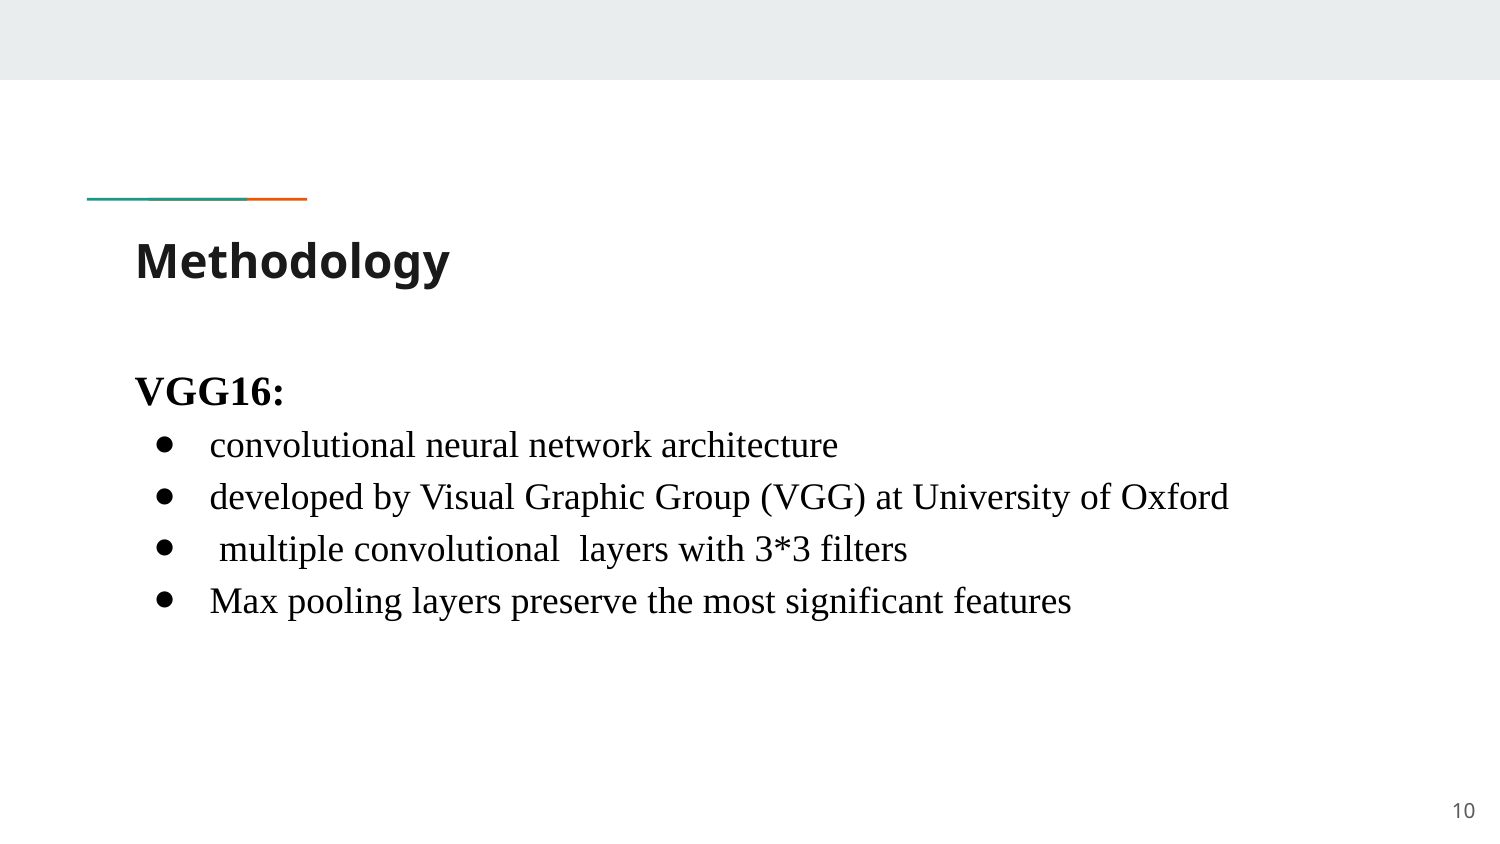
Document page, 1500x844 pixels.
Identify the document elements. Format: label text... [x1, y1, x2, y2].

title Methodology [119, 216, 1381, 305]
list VGG16: convolutional neural network architecture developed by Visual Graphic Group (VGG) at University of Oxford multiple convolutional layers with 3*3 filters Max pooling layers preserve the most significant features [119, 341, 1381, 712]
slide_number ‹#› [1400, 779, 1491, 844]
